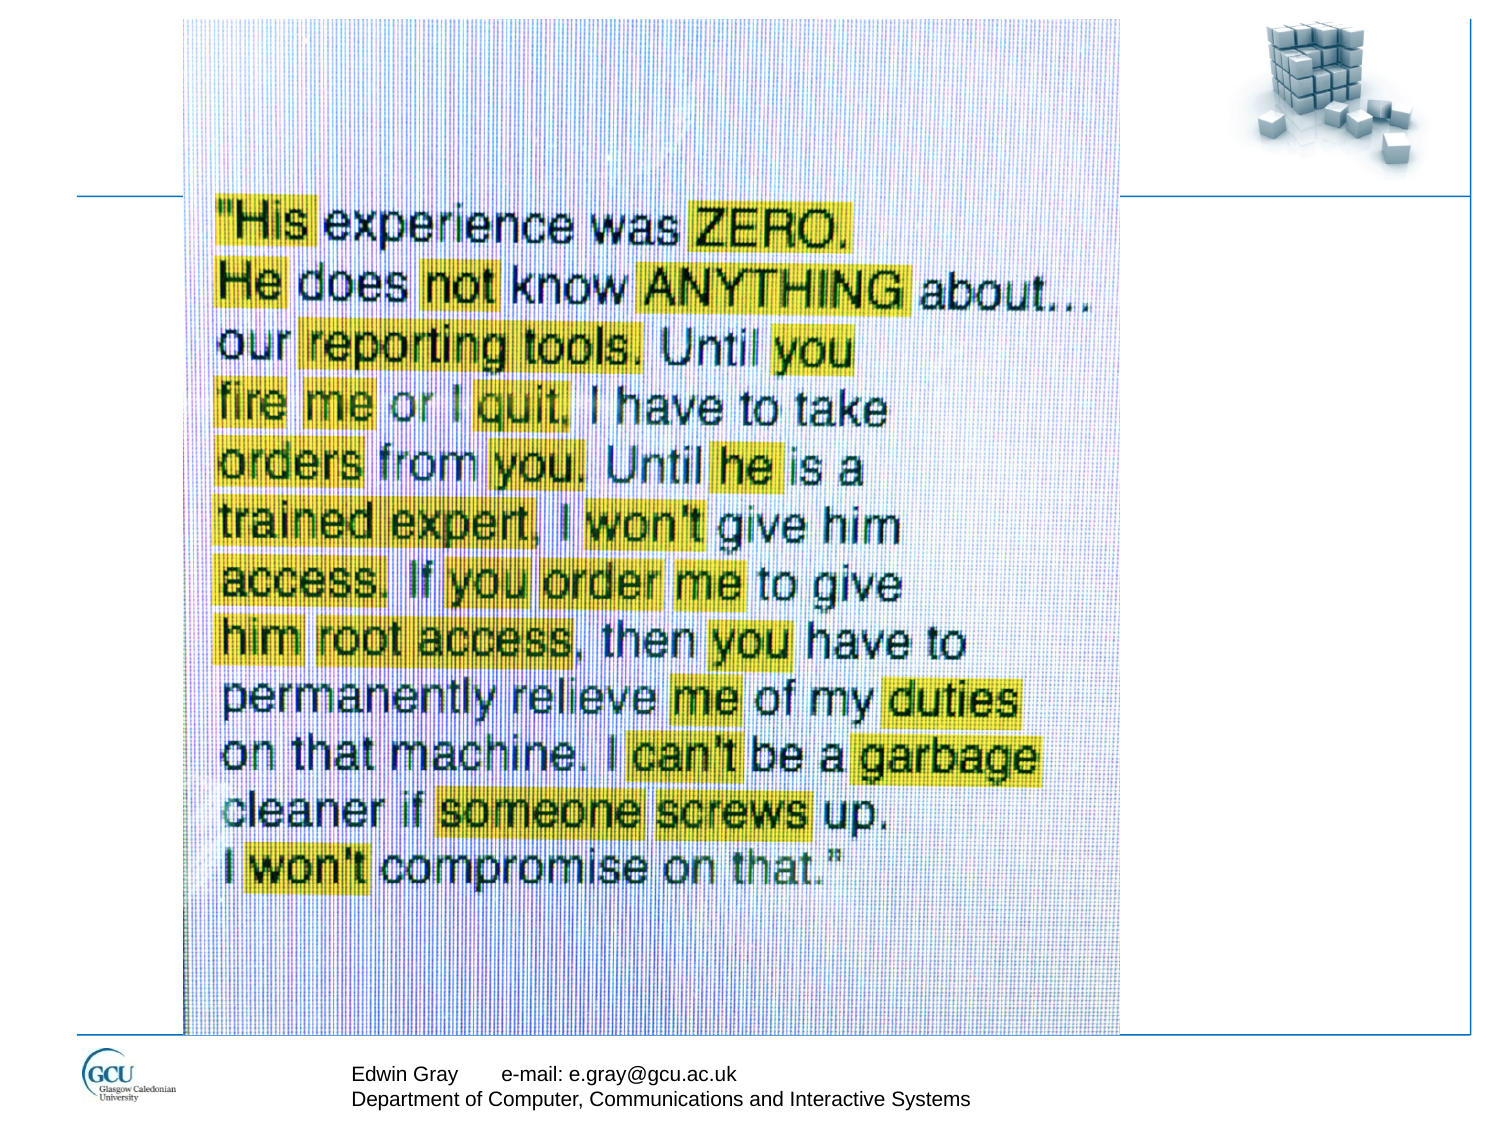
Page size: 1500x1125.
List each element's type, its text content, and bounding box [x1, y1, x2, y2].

picture [1207, 0, 1461, 191]
picture [82, 1048, 176, 1102]
text_box Edwin Gray e-mail: e.gray@gcu.ac.uk Department of Computer, Communications and Interactive Systems [336, 1052, 1093, 1109]
picture [182, 18, 1120, 1036]
